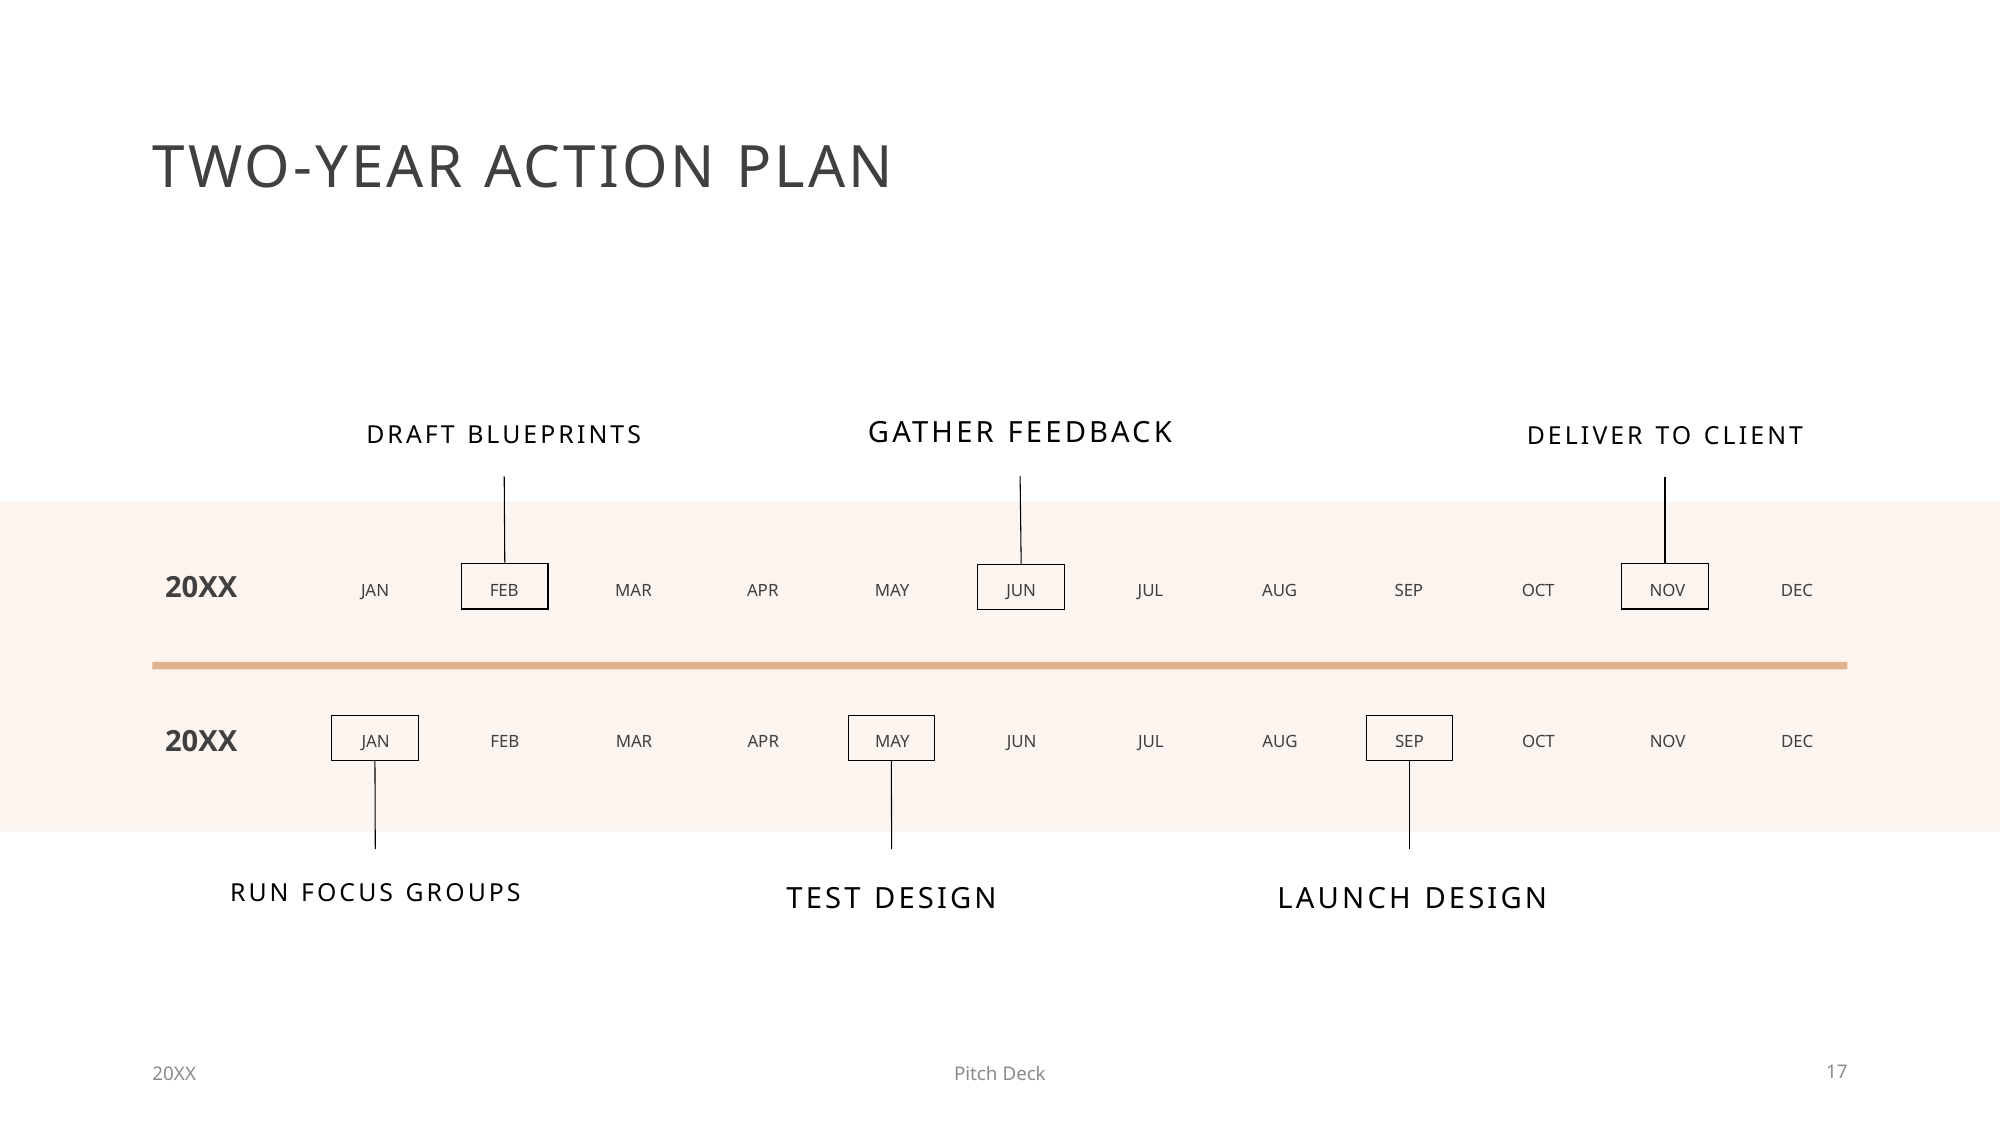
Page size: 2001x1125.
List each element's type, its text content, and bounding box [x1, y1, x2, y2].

slide_number 20XX [137, 1042, 588, 1103]
list JAN [323, 726, 331, 760]
list JAN [322, 574, 428, 608]
list SEP [1454, 726, 1462, 760]
list MAR [581, 726, 687, 760]
list SEP [1356, 726, 1365, 760]
list JUL [1098, 726, 1204, 760]
text_box [847, 715, 936, 762]
list SEP [1356, 574, 1462, 608]
list FEB [452, 726, 558, 760]
text_box RUN FOCUS GROUPS [206, 854, 545, 947]
list 20XX [150, 550, 270, 626]
list NOV [1709, 574, 1720, 608]
text_box [1621, 563, 1709, 610]
list FEB [451, 574, 461, 608]
list OCT [1485, 574, 1591, 608]
list APR [710, 574, 816, 608]
list MAY [840, 726, 847, 760]
list 20XX [150, 704, 270, 780]
text_box [977, 563, 1065, 610]
title TWO-YEAR ACTION PLAN [137, 59, 1863, 278]
text_box [1365, 715, 1454, 762]
list JUL [1098, 574, 1203, 608]
text_box DELIVER TO CLIENT [1496, 364, 1834, 457]
list AUG [1227, 726, 1333, 760]
list DEC [1744, 574, 1850, 608]
text_box DRAFT BLUEPRINTS [335, 364, 673, 457]
list NOV [1615, 574, 1621, 608]
list MAY [839, 574, 945, 608]
list JUN [1065, 574, 1074, 608]
list AUG [1227, 574, 1333, 608]
list MAY [936, 726, 945, 760]
text_box [461, 563, 549, 610]
list NOV [1615, 726, 1721, 760]
list DEC [1744, 726, 1850, 760]
list OCT [1486, 726, 1592, 760]
list FEB [549, 574, 557, 608]
slide_number 17 [1412, 1042, 1863, 1103]
list JUN [969, 726, 1075, 760]
list MAR [580, 574, 686, 608]
footer Pitch Deck [662, 1042, 1338, 1103]
text_box TEST DESIGN [722, 854, 1061, 947]
text_box [331, 715, 419, 762]
text_box LAUNCH DESIGN [1243, 854, 1582, 947]
text_box GATHER FEEDBACK [851, 363, 1189, 457]
list APR [710, 726, 816, 760]
list JAN [419, 726, 429, 760]
list JUN [968, 574, 977, 608]
